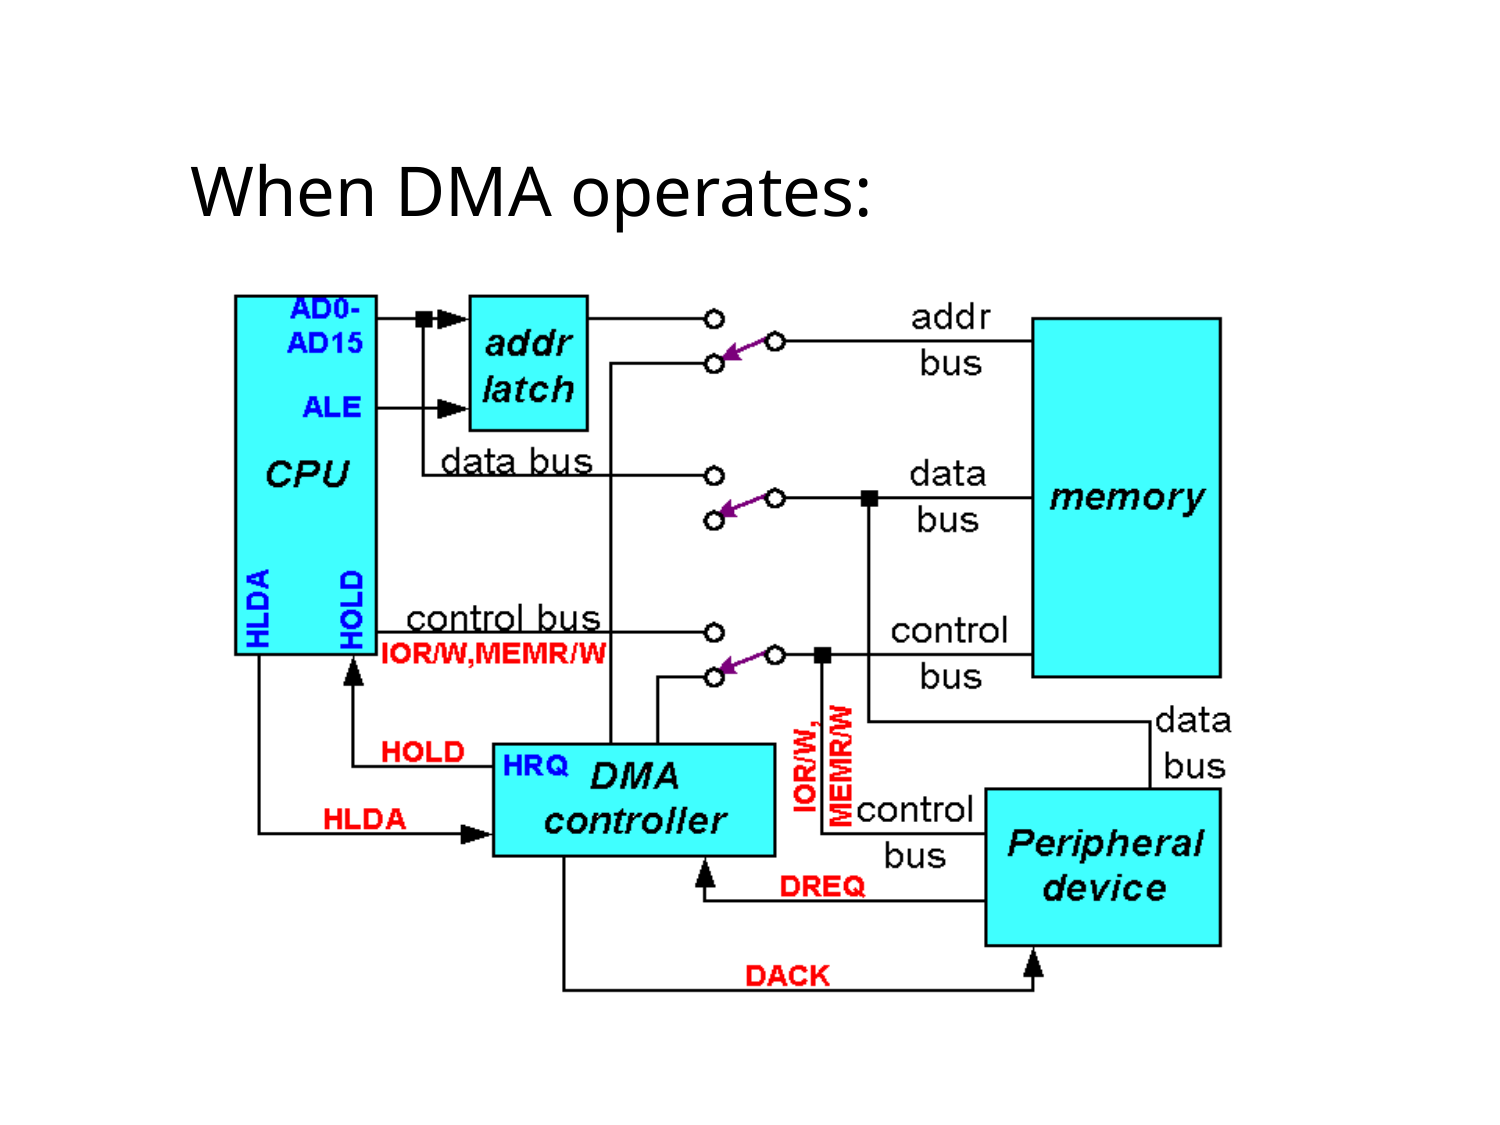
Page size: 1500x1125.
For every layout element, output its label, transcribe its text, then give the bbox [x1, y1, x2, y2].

title When DMA operates: [175, 87, 1291, 302]
picture [199, 274, 1266, 1037]
